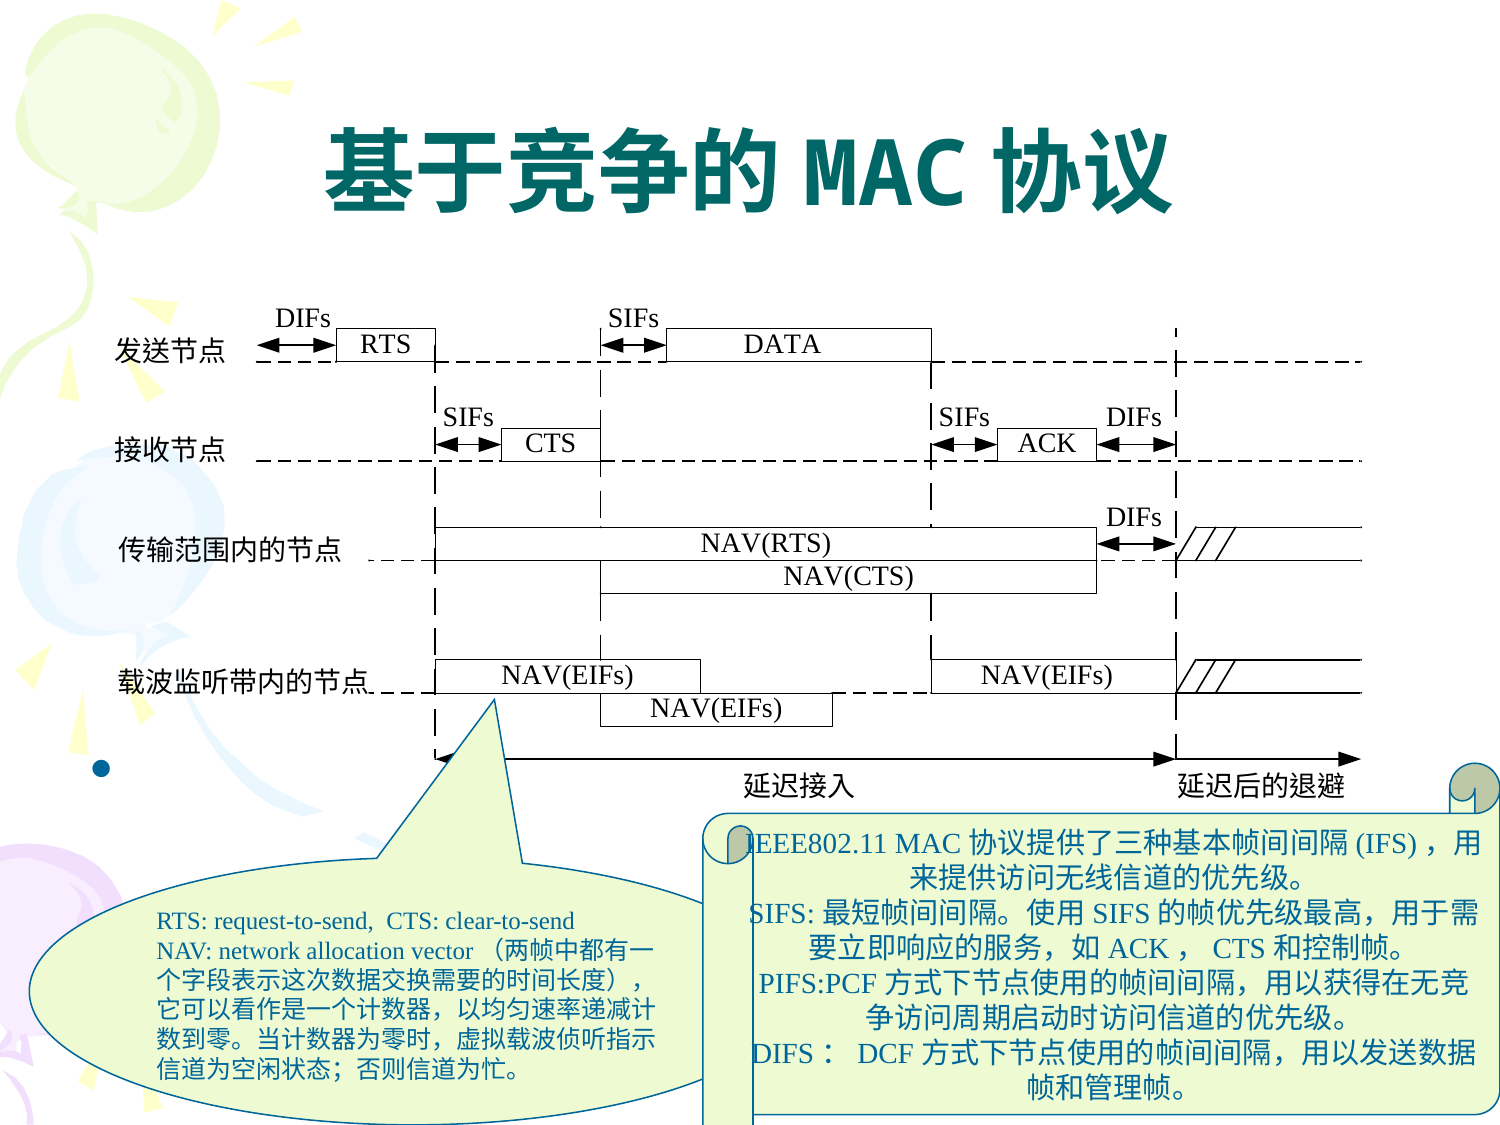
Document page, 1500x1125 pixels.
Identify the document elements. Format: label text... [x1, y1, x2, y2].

list [75, 262, 1425, 927]
title 基于竞争的MAC协议 [72, 16, 1426, 233]
text_box IEEE802.11 MAC协议提供了三种基本帧间间隔(IFS)，用 来提供访问无线信道的优先级。 SIFS:最短帧间间隔。使用SIFS的帧优先级最高，用于需 要立即响应的服务，如ACK，CTS和控制帧。 PIFS:PCF方式下节点使用的帧间间隔，用以获得在无竞 争访问周期启动时访问信道的优先级。 DIFS：DCF方式下节点使用的帧间间隔，用以发送数据 帧和管理帧。 [702, 763, 1500, 1125]
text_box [99, 290, 1388, 815]
text_box RTS: request-to-send, CTS: clear-to-send NAV: network allocation vector（两帧中都有一个字段表示这次数据交换需要的时间长度），它可以看作是一个计数器，以均匀速率递减计数到零。当计数器为零时，虚拟载波侦听指示信道为空闲状态；否则信道为忙。 [29, 824, 702, 1125]
